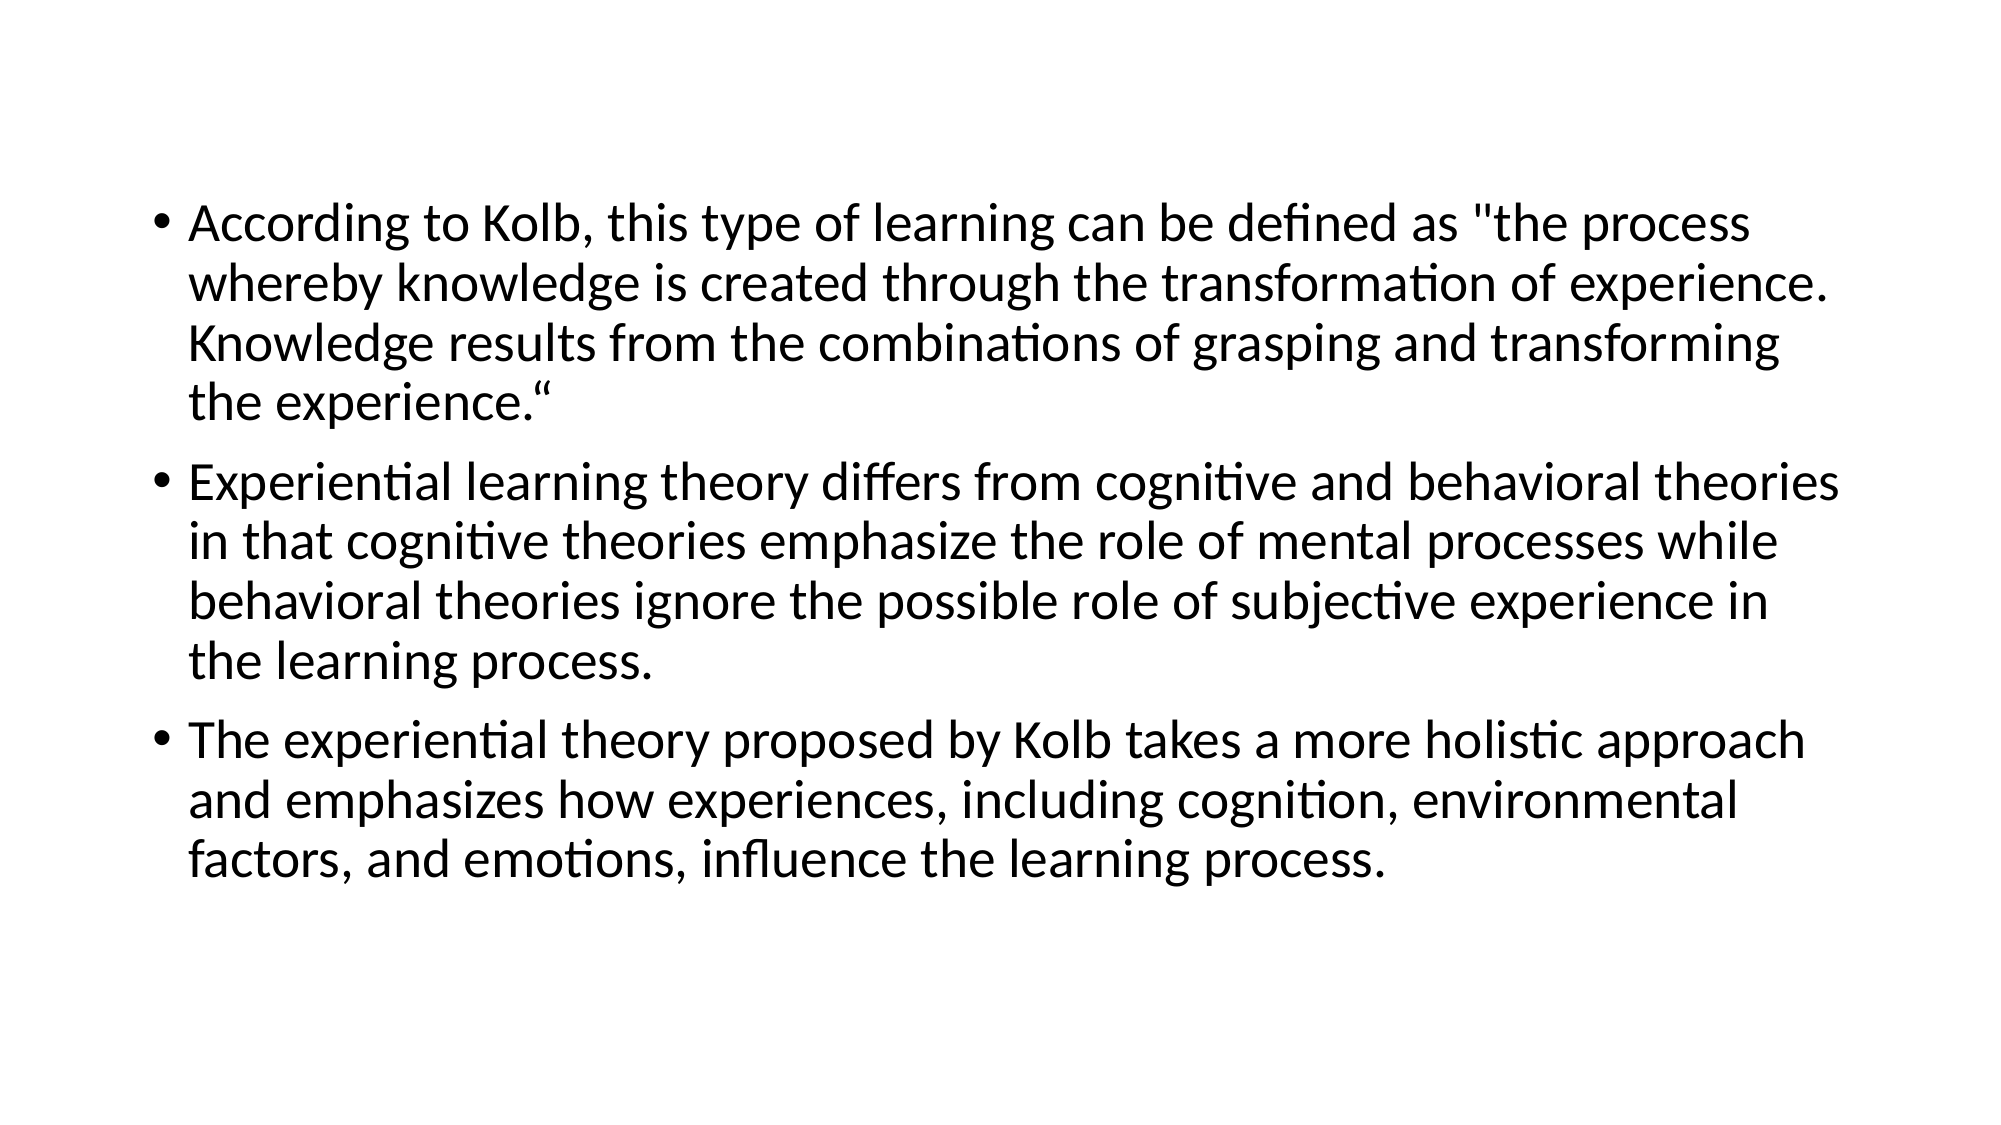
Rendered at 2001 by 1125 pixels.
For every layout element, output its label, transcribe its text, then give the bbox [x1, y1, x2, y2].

list According to Kolb, this type of learning can be defined as "the process whereby knowledge is created through the transformation of experience. Knowledge results from the combinations of grasping and transforming the experience.“ Experiential learning theory differs from cognitive and behavioral theories in that cognitive theories emphasize the role of mental processes while behavioral theories ignore the possible role of subjective experience in the learning process. The experiential theory proposed by Kolb takes a more holistic approach and emphasizes how experiences, including cognition, environmental factors, and emotions, influence the learning process. [137, 186, 1863, 901]
